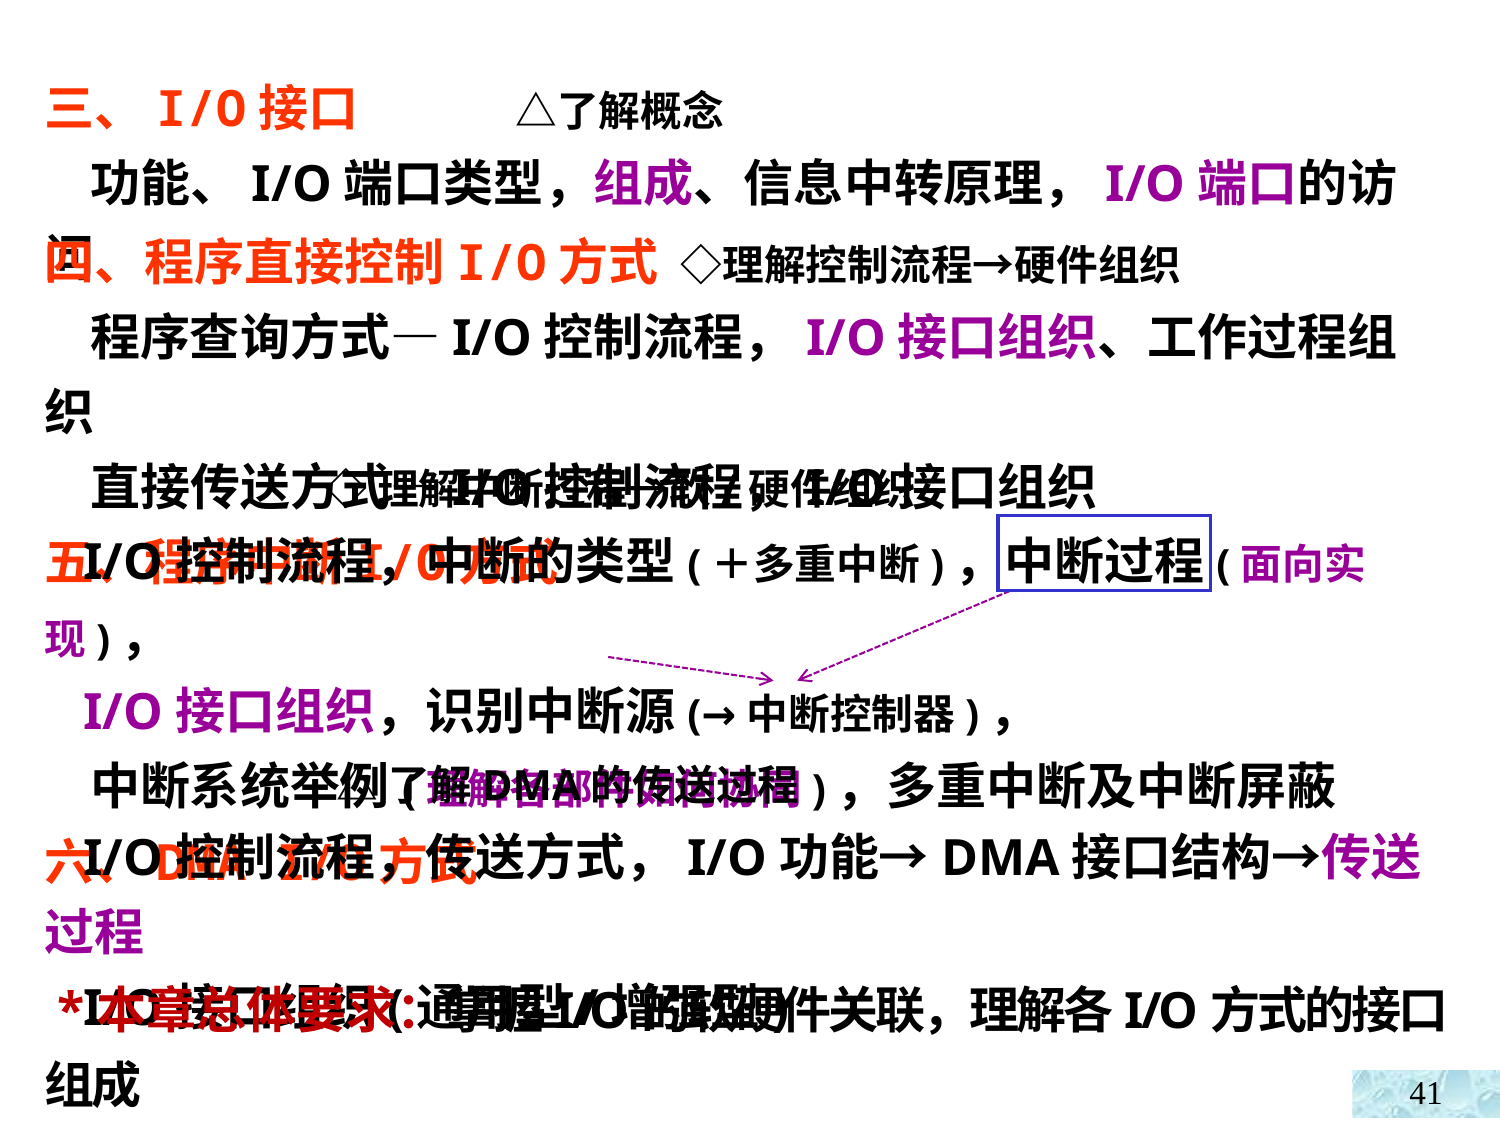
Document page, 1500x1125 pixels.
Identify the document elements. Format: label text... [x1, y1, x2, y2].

text_box ◇理解中断过程→软/硬件组织 I/O控制流程，中断的类型(＋多重中断)，中断过程(面向实现)， I/O接口组织，识别中断源(→中断控制器)， 中断系统举例(理解各部件如何协同)，多重中断及中断屏蔽 [29, 432, 1471, 727]
text_box 三、I/O接口 △了解概念 功能、I/O端口类型，组成、信息中转原理，I/O端口的访问 [29, 54, 1459, 208]
text_box 四、程序直接控制I/O方式 ◇理解控制流程→硬件组织 程序查询方式—I/O控制流程，I/O接口组织、工作过程组织 直接传送方式—I/O控制流程，I/O接口组织 五、程序中断I/O方式 六、DMA I/O方式 [29, 208, 1459, 432]
text_box *本章总体要求：掌握I/O的软硬件关联，理解各I/O方式的接口组成 [29, 955, 1500, 1121]
text_box △了解DMA的传送过程 I/O控制流程，传送方式，I/O功能→DMA接口结构→传送过程 I/O接口组织(通用型/增强型) [29, 727, 1471, 955]
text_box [608, 514, 1211, 681]
